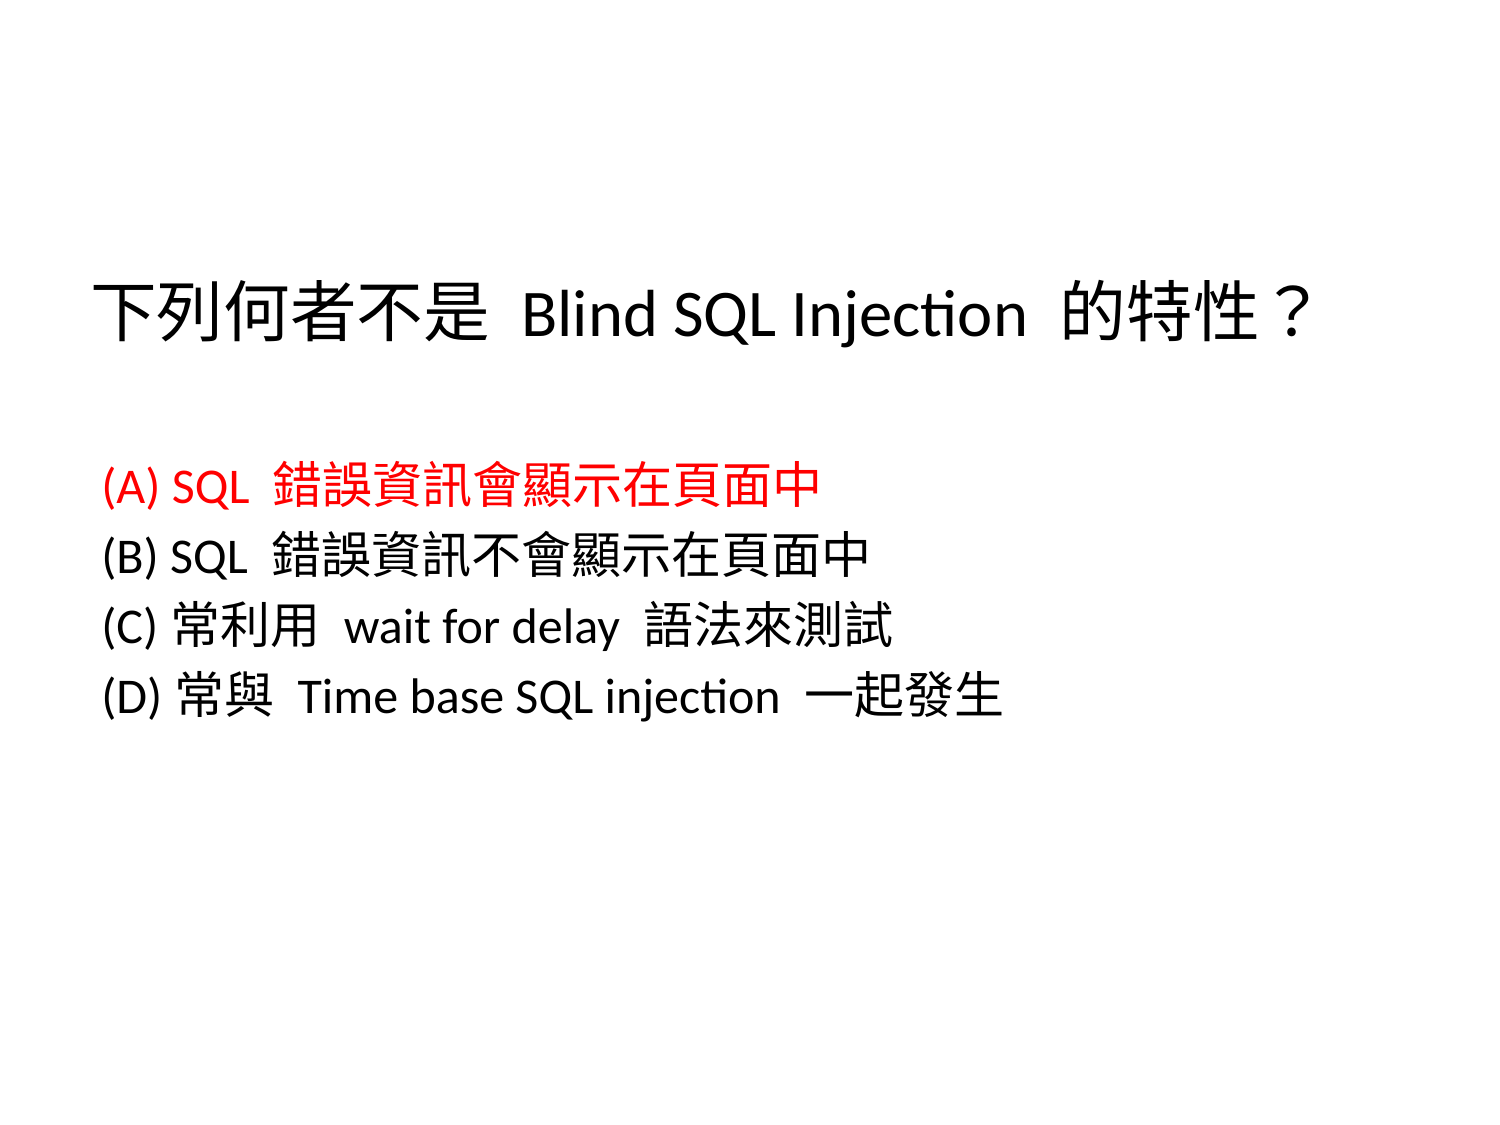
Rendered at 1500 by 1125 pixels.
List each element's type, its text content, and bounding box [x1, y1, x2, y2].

list 下列何者不是 Blind SQL Injection 的特性？ (A) SQL 錯誤資訊會顯示在頁面中 (B) SQL 錯誤資訊不會顯示在頁面中 (C)常利用 wait for delay 語法來測試 (D)常與 Time base SQL injection 一起發生 [75, 262, 1471, 906]
